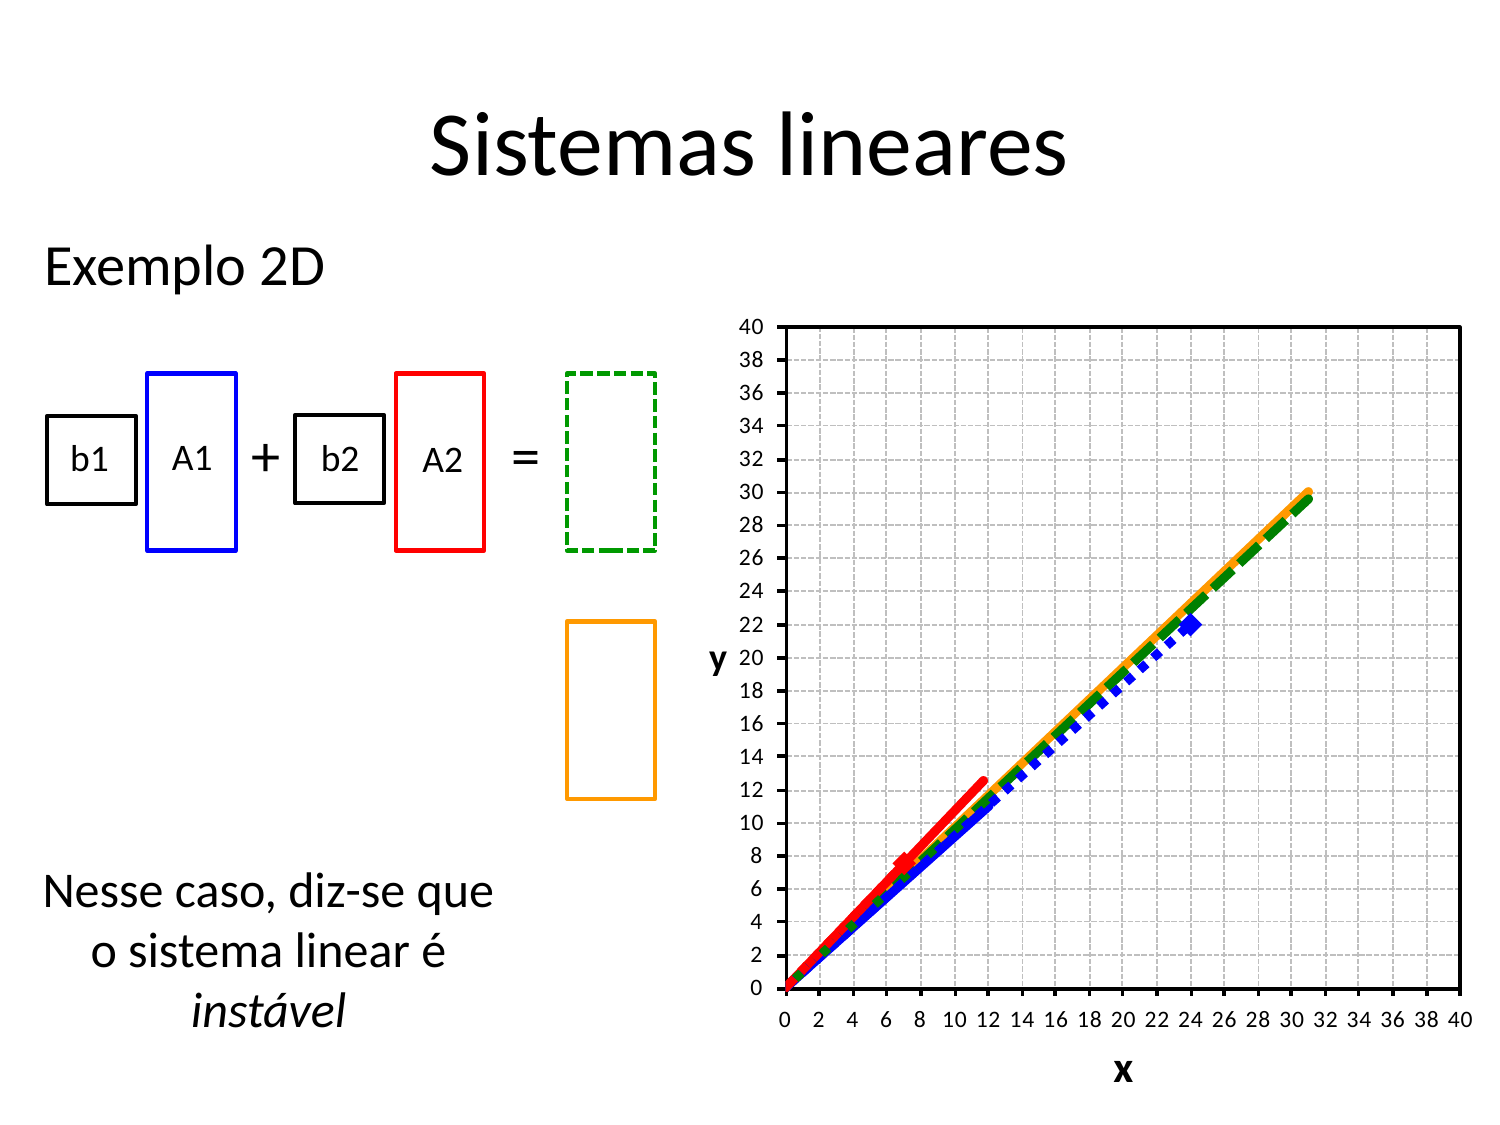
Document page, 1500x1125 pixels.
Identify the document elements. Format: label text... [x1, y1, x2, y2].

text_box A2 [401, 427, 484, 488]
text_box [565, 619, 657, 801]
text_box [145, 371, 238, 553]
text_box = [484, 411, 567, 496]
text_box b2 [307, 426, 376, 486]
text_box + [224, 411, 307, 496]
text_box [394, 371, 486, 553]
text_box Exemplo 2D [29, 219, 408, 305]
text_box [565, 371, 657, 553]
text_box [293, 413, 386, 505]
text_box b1 [54, 426, 125, 487]
text_box [45, 414, 138, 506]
text_box A1 [151, 425, 224, 486]
text_box Nesse caso, diz-se que o sistema linear é instável [17, 849, 520, 1045]
picture [673, 297, 1500, 1125]
title Sistemas lineares [75, 45, 1425, 233]
